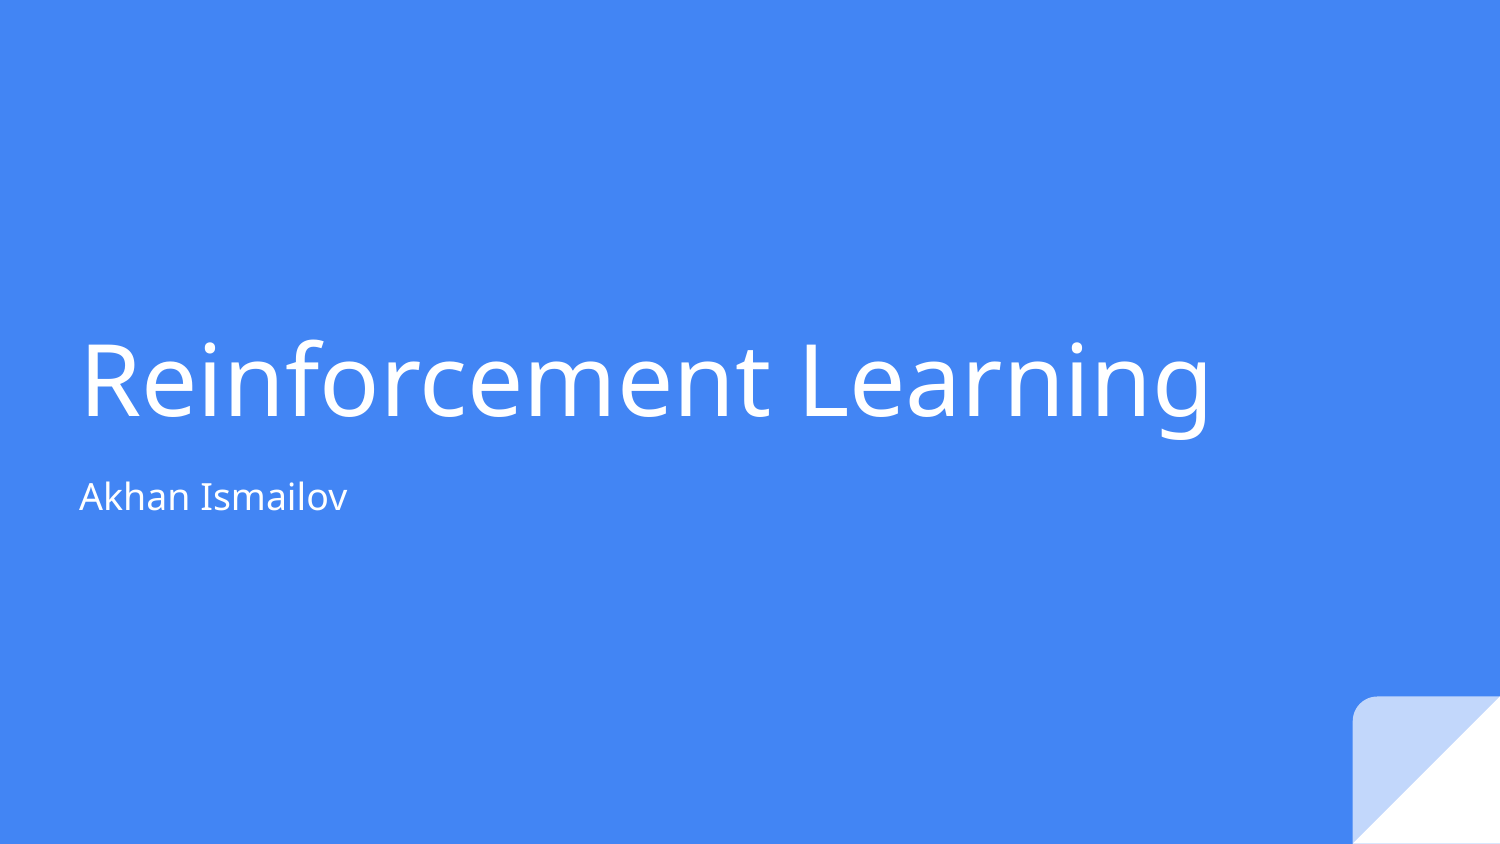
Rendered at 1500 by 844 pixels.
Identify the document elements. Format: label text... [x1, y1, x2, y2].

title Reinforcement Learning [64, 298, 1413, 452]
subtitle Akhan Ismailov [64, 457, 1413, 529]
